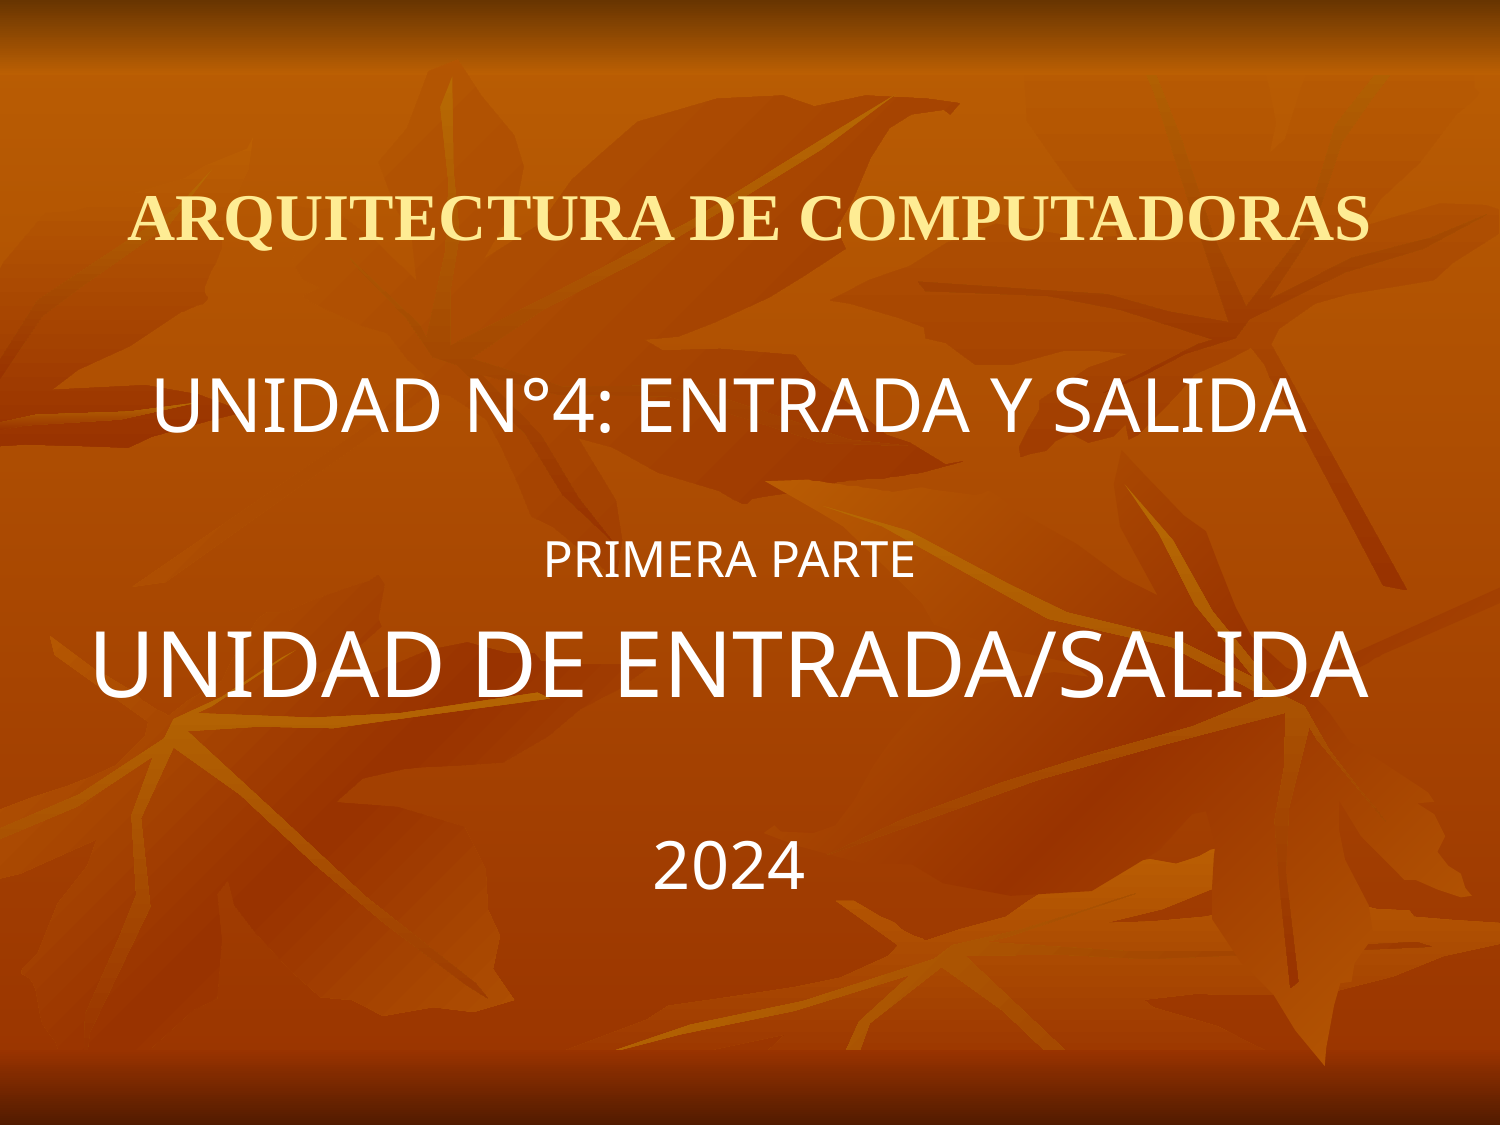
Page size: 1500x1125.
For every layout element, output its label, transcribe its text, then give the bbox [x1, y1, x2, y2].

title ARQUITECTURA DE COMPUTADORAS [0, 77, 1500, 351]
subtitle UNIDAD N°4: ENTRADA Y SALIDA PRIMERA PARTE UNIDAD DE ENTRADA/SALIDA 2024 [0, 349, 1460, 1071]
